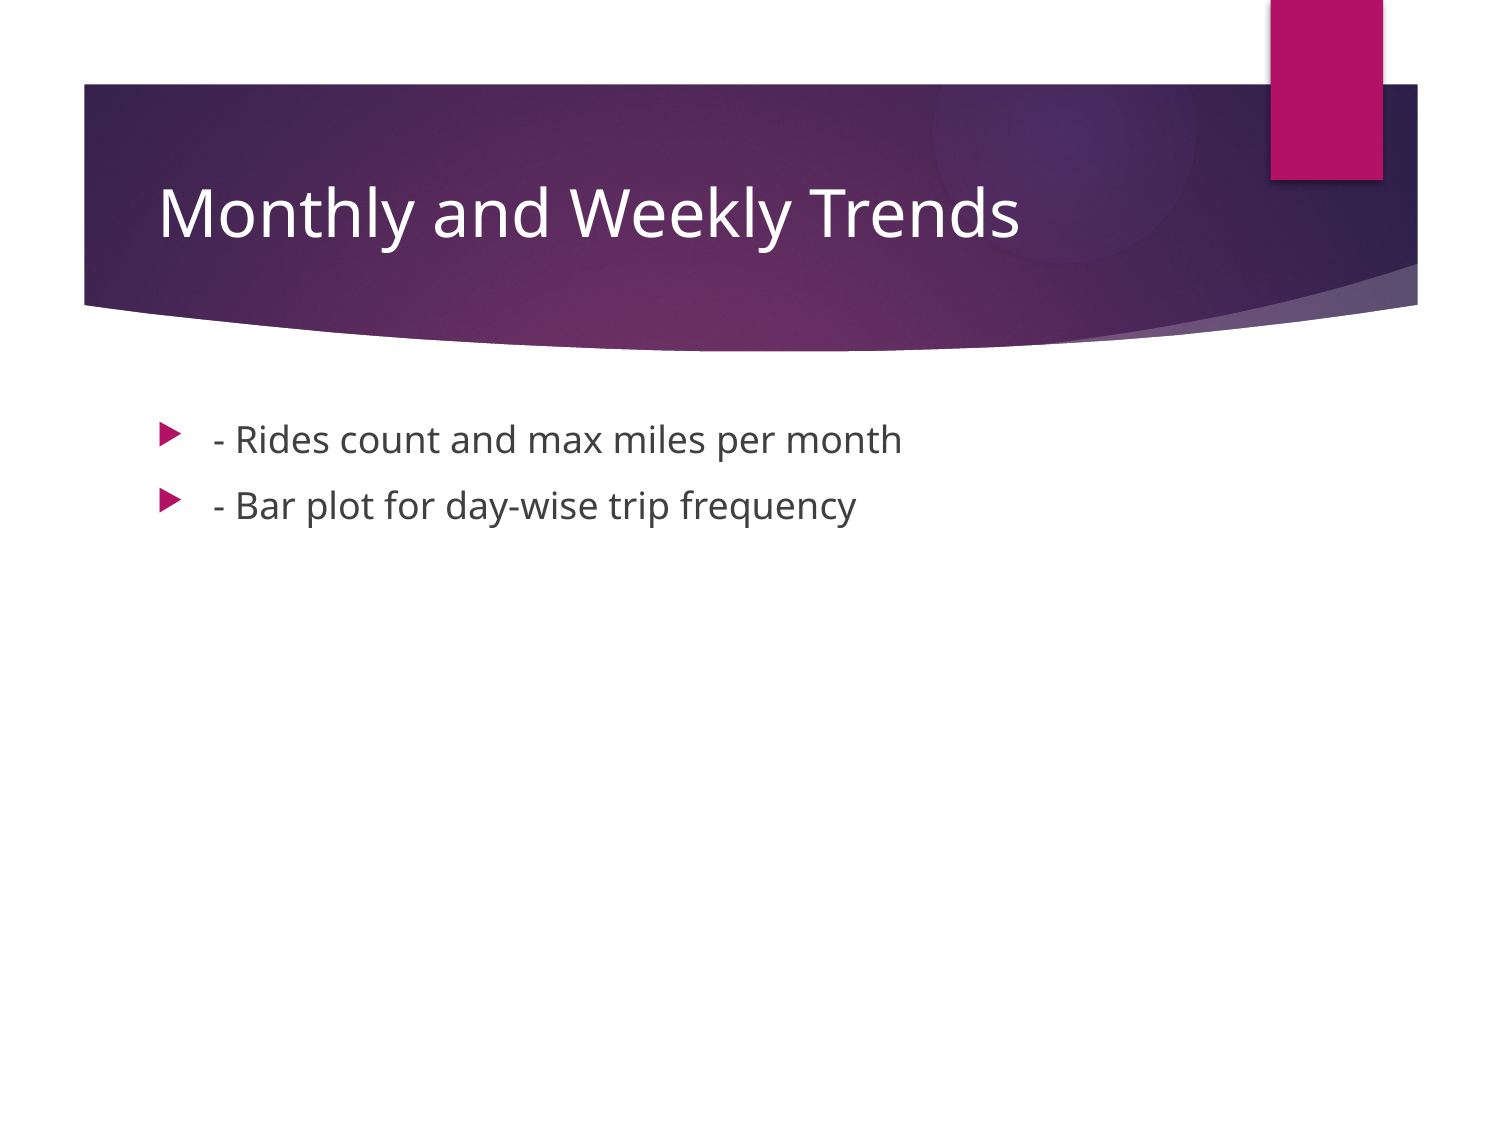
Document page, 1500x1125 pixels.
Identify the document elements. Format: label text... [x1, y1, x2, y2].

title Monthly and Weekly Trends [142, 152, 1183, 269]
list - Rides count and max miles per month - Bar plot for day-wise trip frequency [141, 408, 1183, 988]
